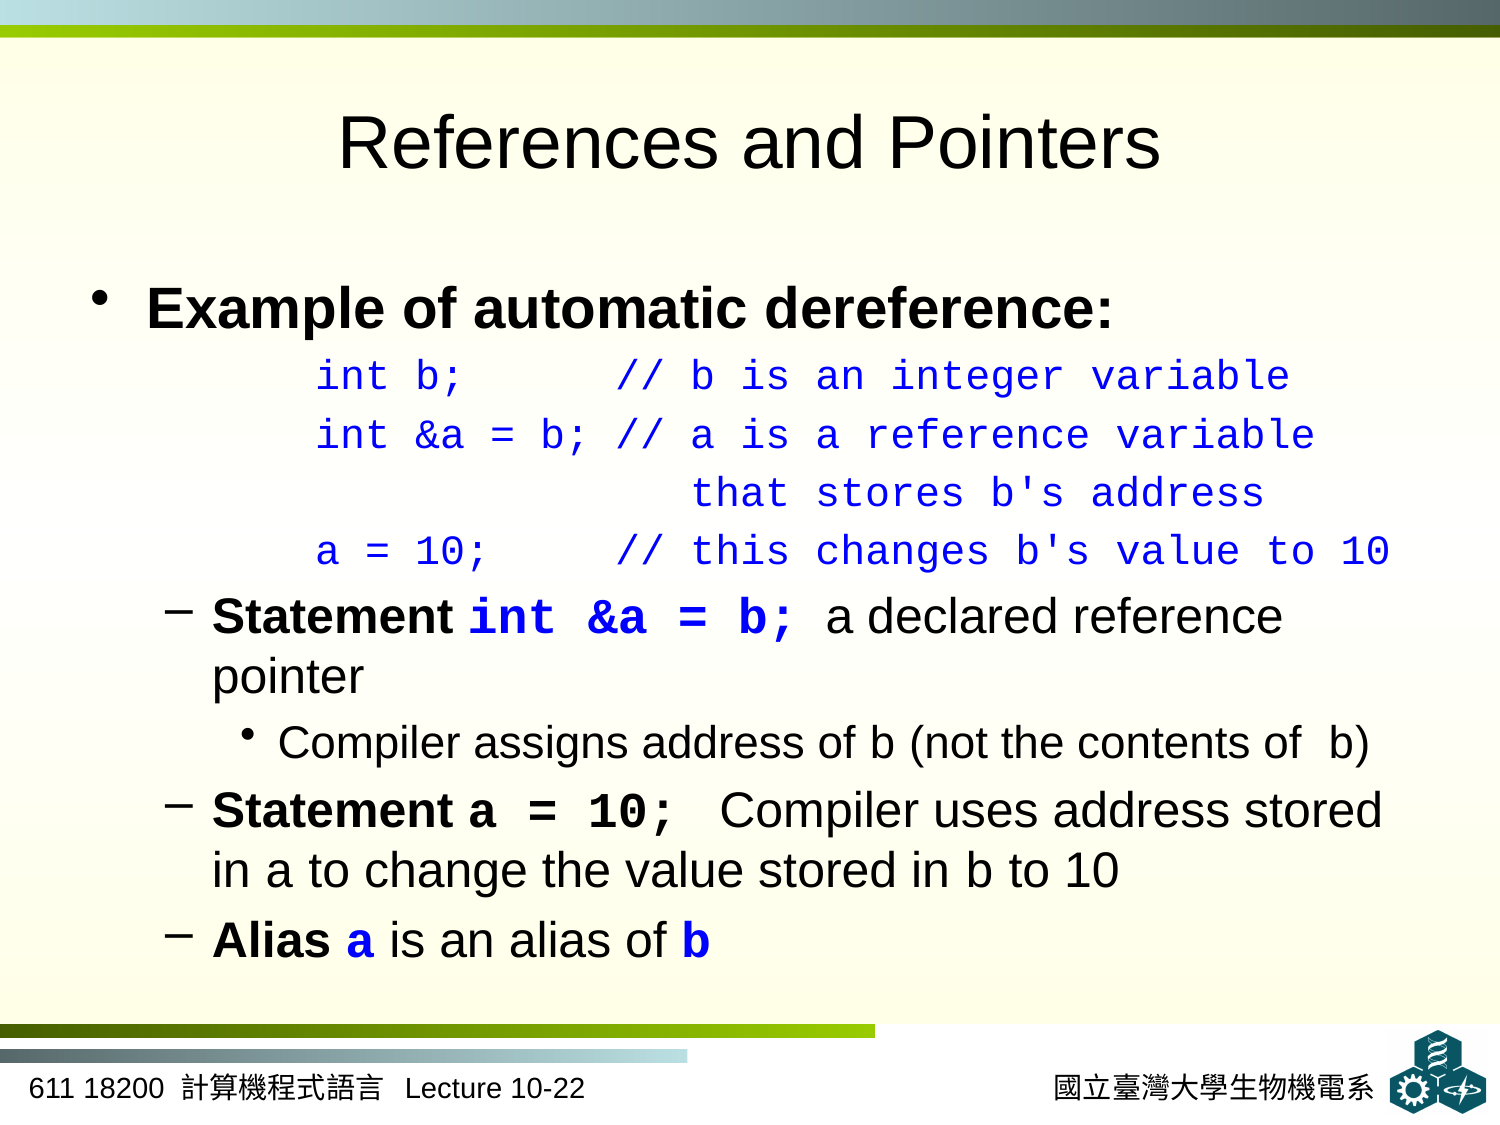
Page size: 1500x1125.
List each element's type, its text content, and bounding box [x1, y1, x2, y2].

list Example of automatic dereference: int b; // b is an integer variable int &a = b; // a is a reference variable that stores b's address a = 10; // this changes b's value to 10 Statement int &a = b; a declared reference pointer Compiler assigns address of b (not the contents of b) Statement a = 10; Compiler uses address stored in a to change the value stored in b to 10 Alias a is an alias of b [74, 262, 1426, 1006]
title References and Pointers [74, 44, 1426, 233]
picture [1387, 1029, 1488, 1115]
